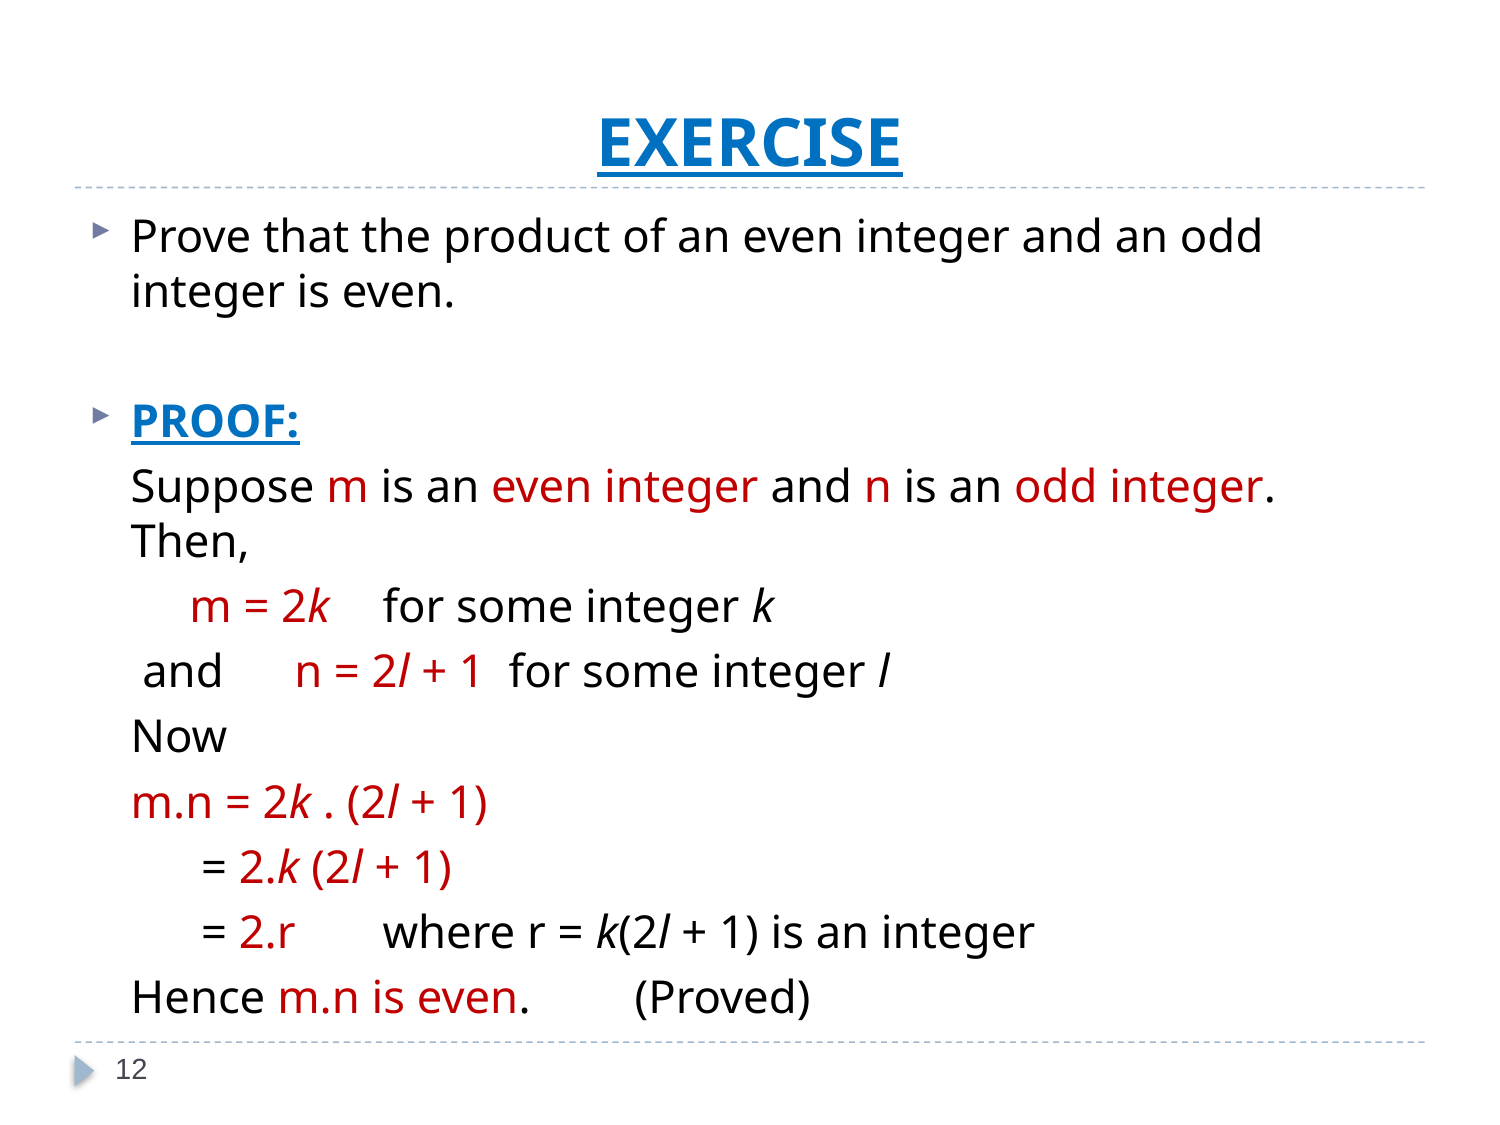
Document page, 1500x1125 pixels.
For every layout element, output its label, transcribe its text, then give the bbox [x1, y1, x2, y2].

list Prove that the product of an even integer and an odd integer is even. PROOF: Suppose m is an even integer and n is an odd integer. Then, m = 2k for some integer k and n = 2l + 1 for some integer l Now m.n = 2k . (2l + 1) = 2.k (2l + 1) = 2.r where r = k(2l + 1) is an integer Hence m.n is even. (Proved) [75, 200, 1425, 1038]
slide_number 12 [100, 1042, 426, 1103]
title EXERCISE [75, 24, 1425, 188]
